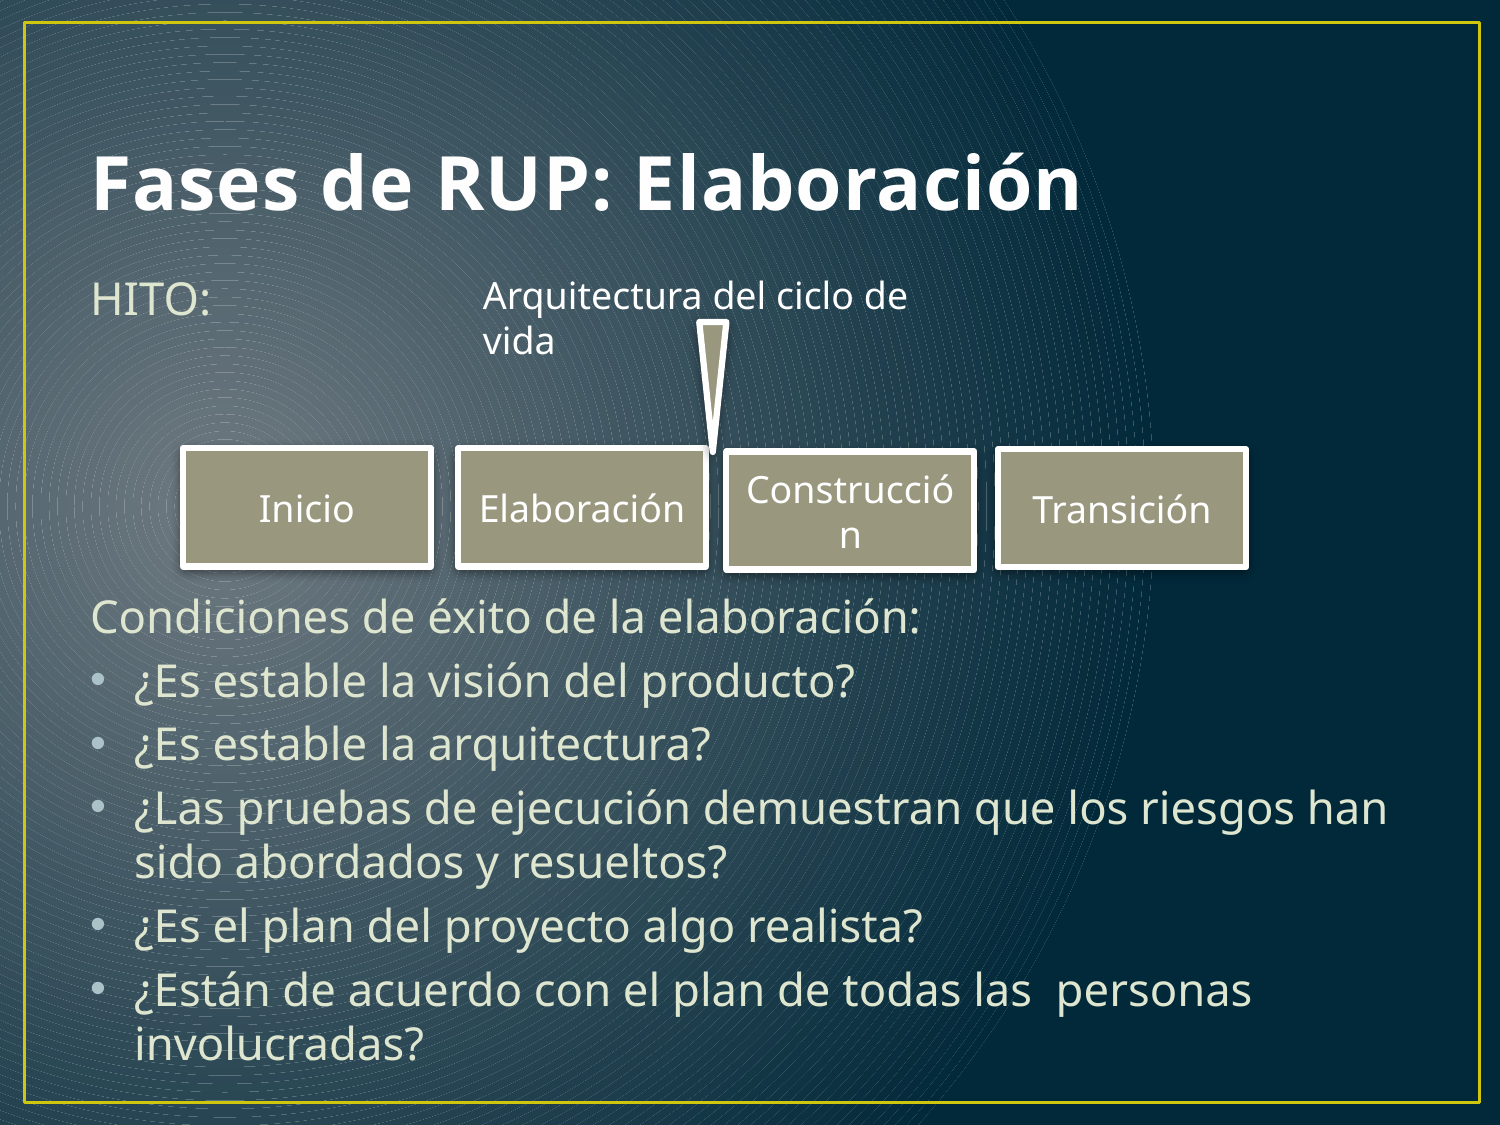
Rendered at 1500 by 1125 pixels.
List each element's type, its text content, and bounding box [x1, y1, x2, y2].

text_box Arquitectura del ciclo de vida [468, 264, 975, 370]
text_box Elaboración [455, 445, 709, 570]
text_box Construcción [723, 448, 977, 573]
title Fases de RUP: Elaboración [75, 45, 1425, 233]
text_box Transición [995, 446, 1249, 570]
text_box Inicio [180, 445, 434, 570]
text_box [701, 370, 725, 456]
list HITO: Condiciones de éxito de la elaboración: ¿Es estable la visión del producto? ¿Es estable la arquitectura? ¿Las pruebas de ejecución demuestran que los riesgos han sido abordados y resueltos? ¿Es el plan del proyecto algo realista? ¿Están de acuerdo con el plan de todas las personas involucradas? [75, 262, 1425, 1083]
